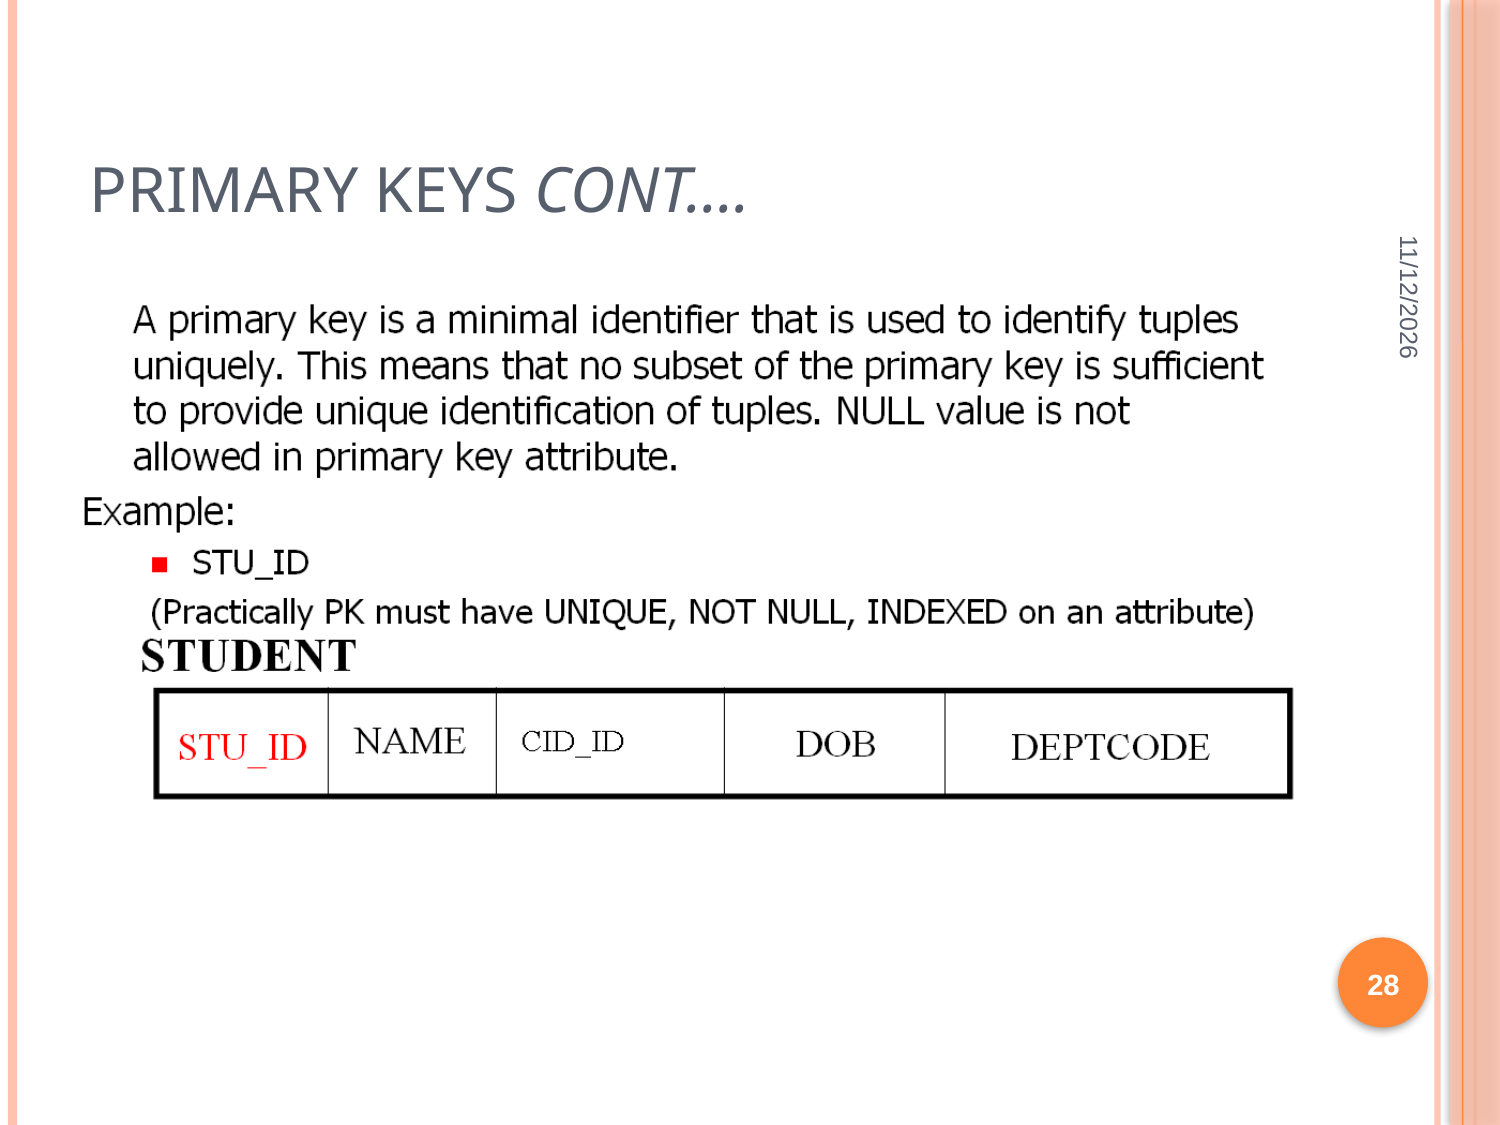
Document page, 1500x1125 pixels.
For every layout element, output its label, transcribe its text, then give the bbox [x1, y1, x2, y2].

title Primary Keys cont…. [75, 45, 1300, 233]
slide_number 28 [1333, 940, 1434, 1027]
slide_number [1378, 43, 1442, 374]
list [74, 299, 1301, 808]
